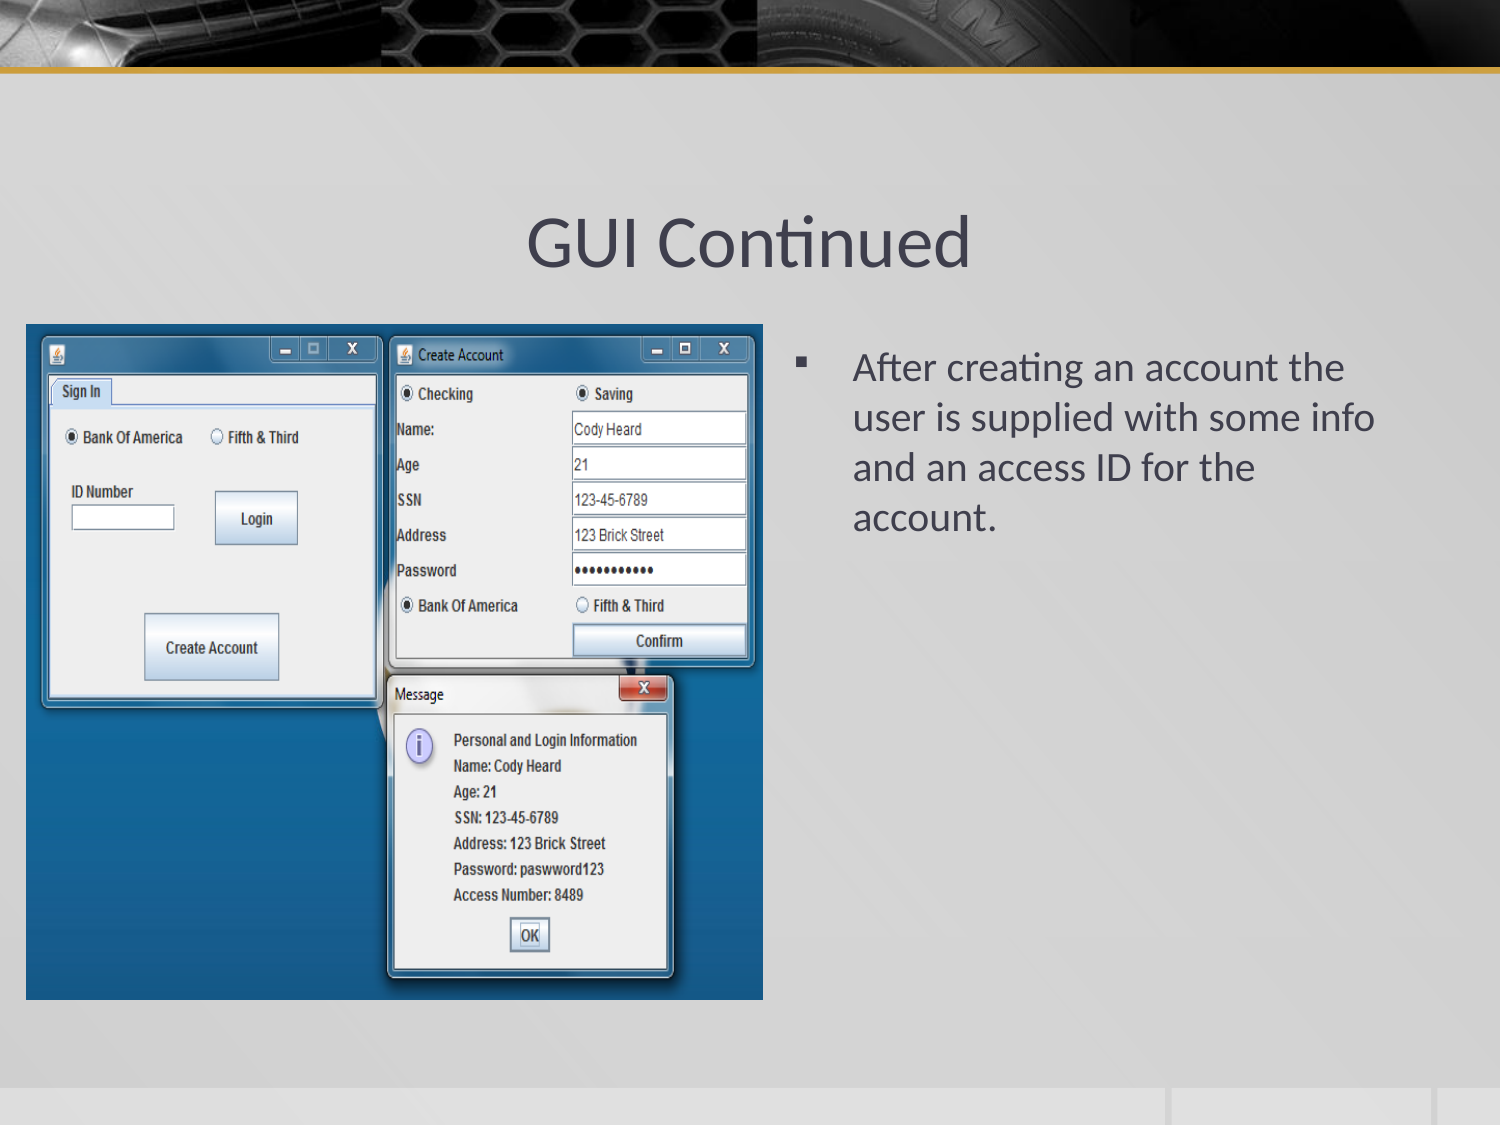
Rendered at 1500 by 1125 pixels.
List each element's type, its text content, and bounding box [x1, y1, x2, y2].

picture [26, 324, 763, 1001]
list After creating an account the user is supplied with some info and an access ID for the account. [763, 324, 1425, 1000]
picture [0, 0, 1500, 75]
title GUI Continued [75, 162, 1425, 313]
